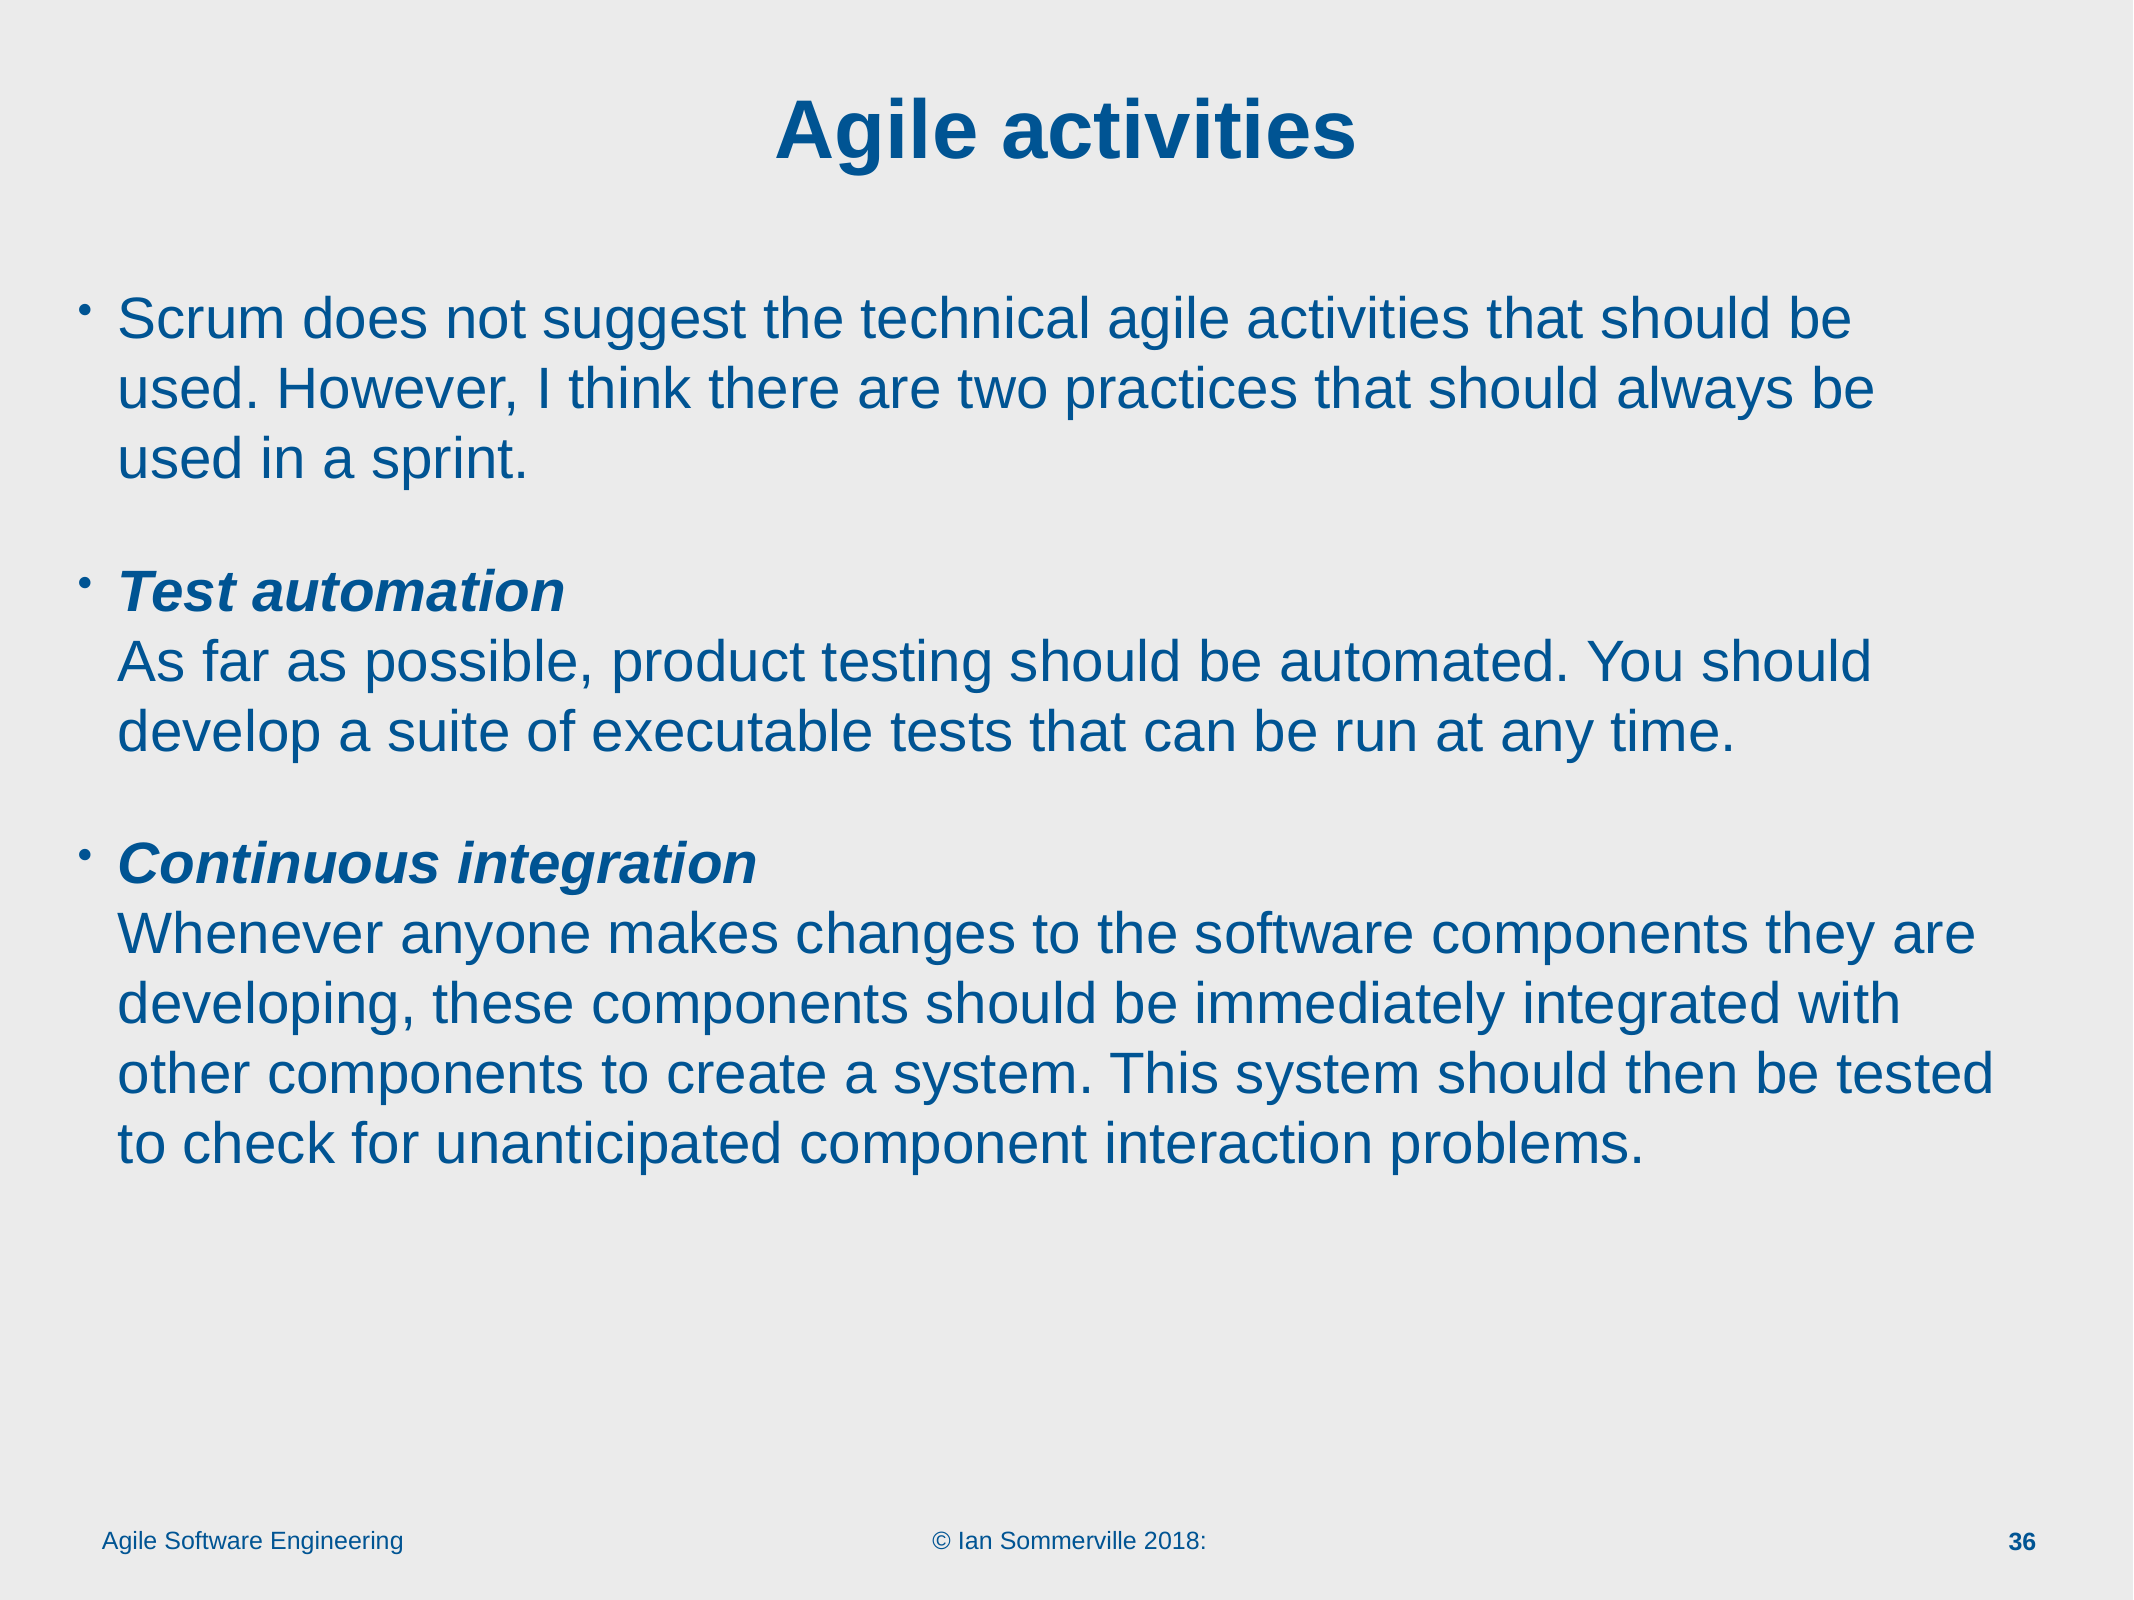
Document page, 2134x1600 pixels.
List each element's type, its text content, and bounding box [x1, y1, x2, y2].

slide_number 36 [1997, 1516, 2046, 1563]
title Agile activities [80, 66, 2053, 248]
list Scrum does not suggest the technical agile activities that should be used. However, I think there are two practices that should always be used in a sprint. Test automation As far as possible, product testing should be automated. You should develop a suite of executable tests that can be run at any time. Continuous integration Whenever anyone makes changes to the software components they are developing, these components should be immediately integrated with other components to create a system. This system should then be tested to check for unanticipated component interaction problems. [68, 271, 2016, 1454]
